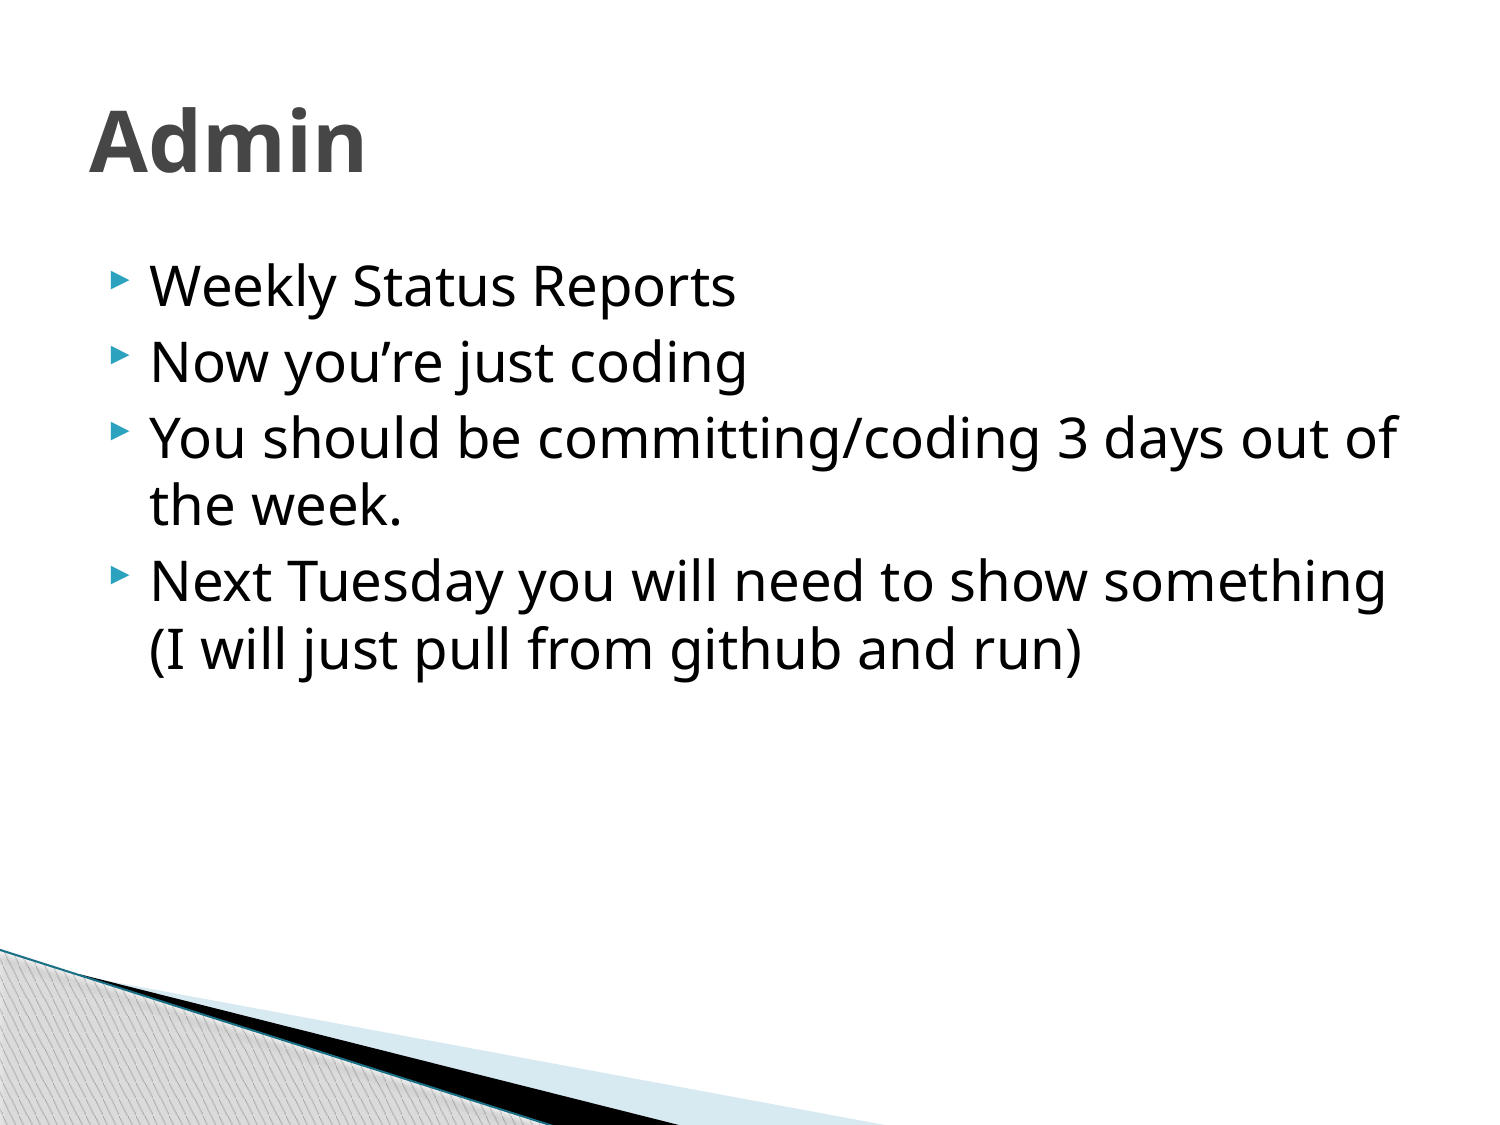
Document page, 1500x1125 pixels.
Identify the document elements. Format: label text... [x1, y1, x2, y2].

title Admin [75, 45, 1425, 233]
list Weekly Status Reports Now you’re just coding You should be committing/coding 3 days out of the week. Next Tuesday you will need to show something (I will just pull from github and run) [75, 243, 1425, 986]
